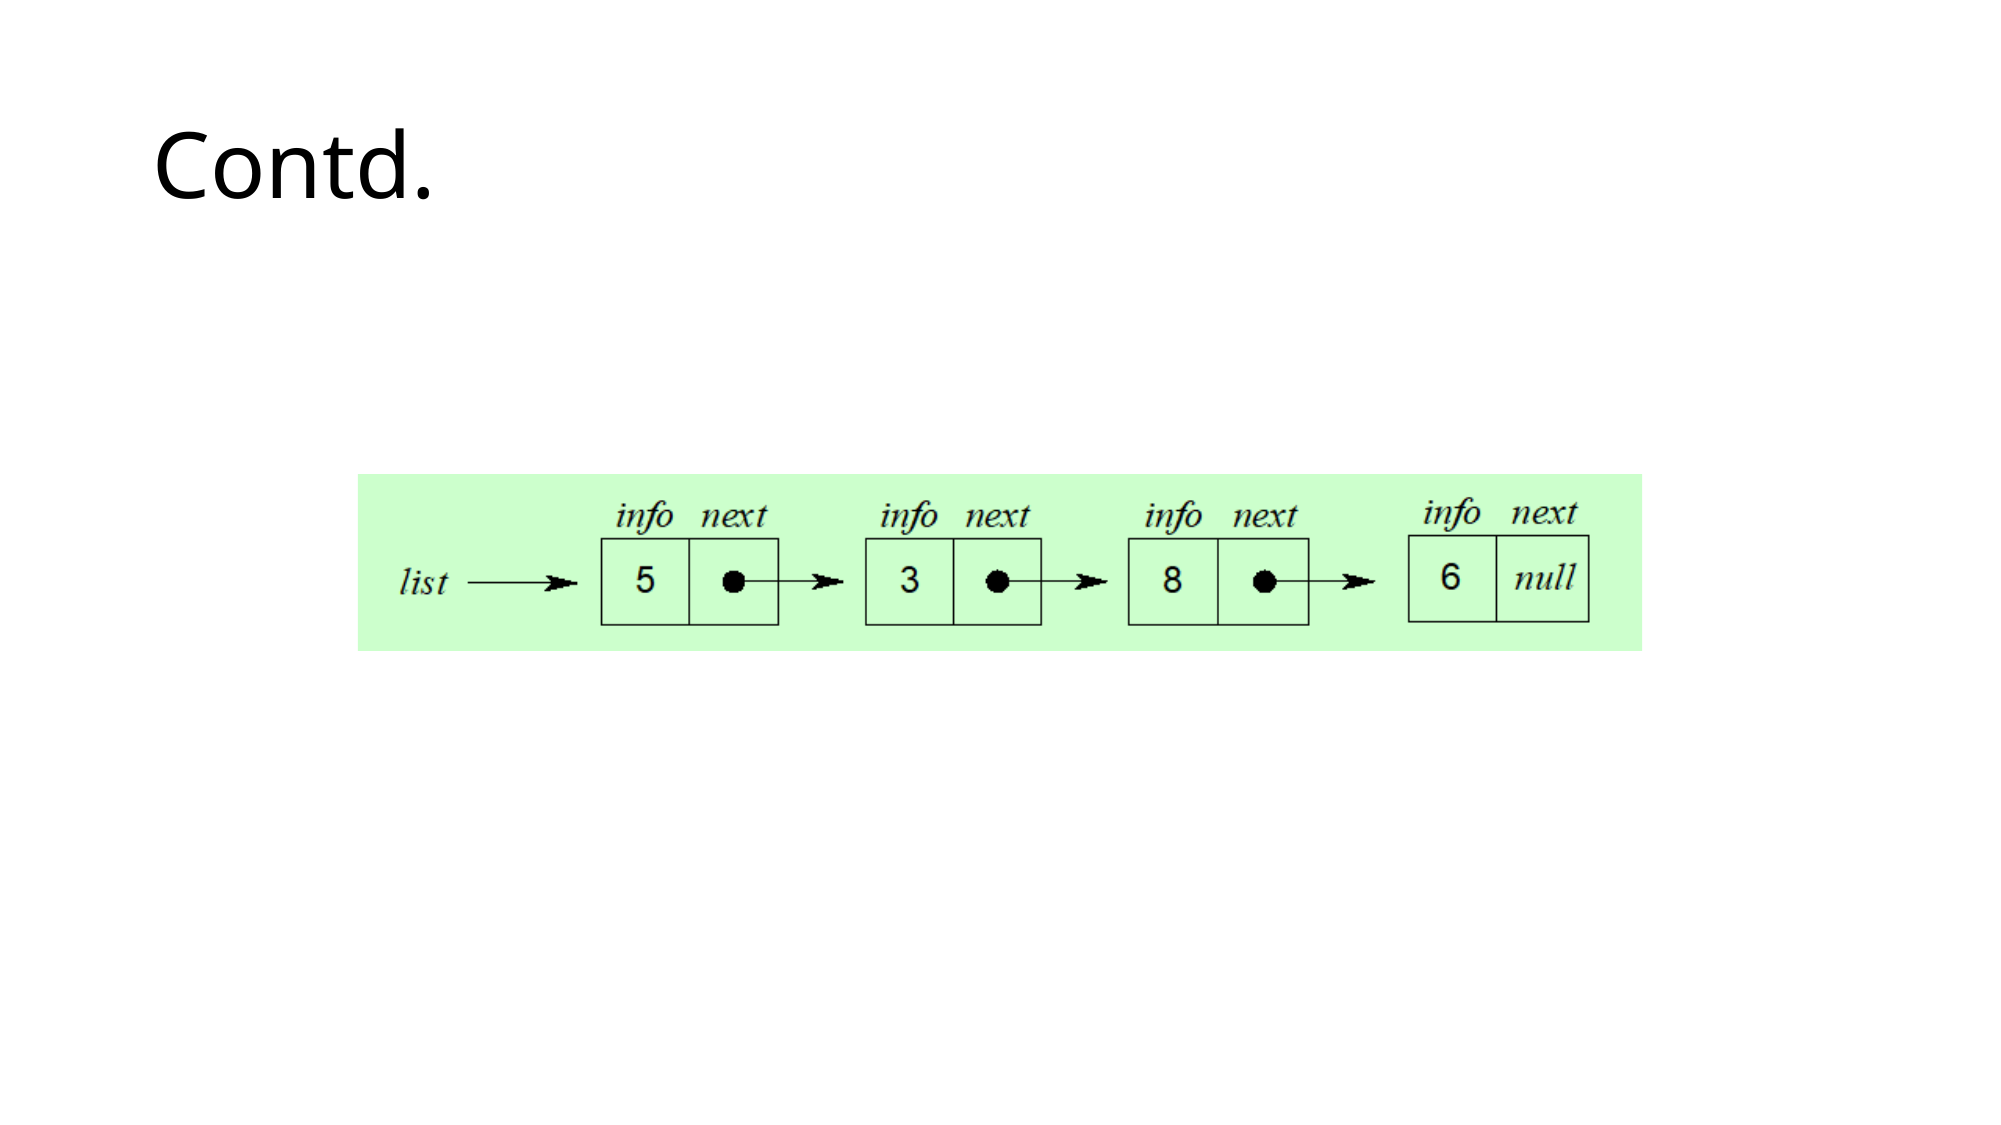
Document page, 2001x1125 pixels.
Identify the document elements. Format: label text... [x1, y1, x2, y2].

title Contd. [137, 59, 1863, 278]
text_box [357, 474, 1643, 651]
